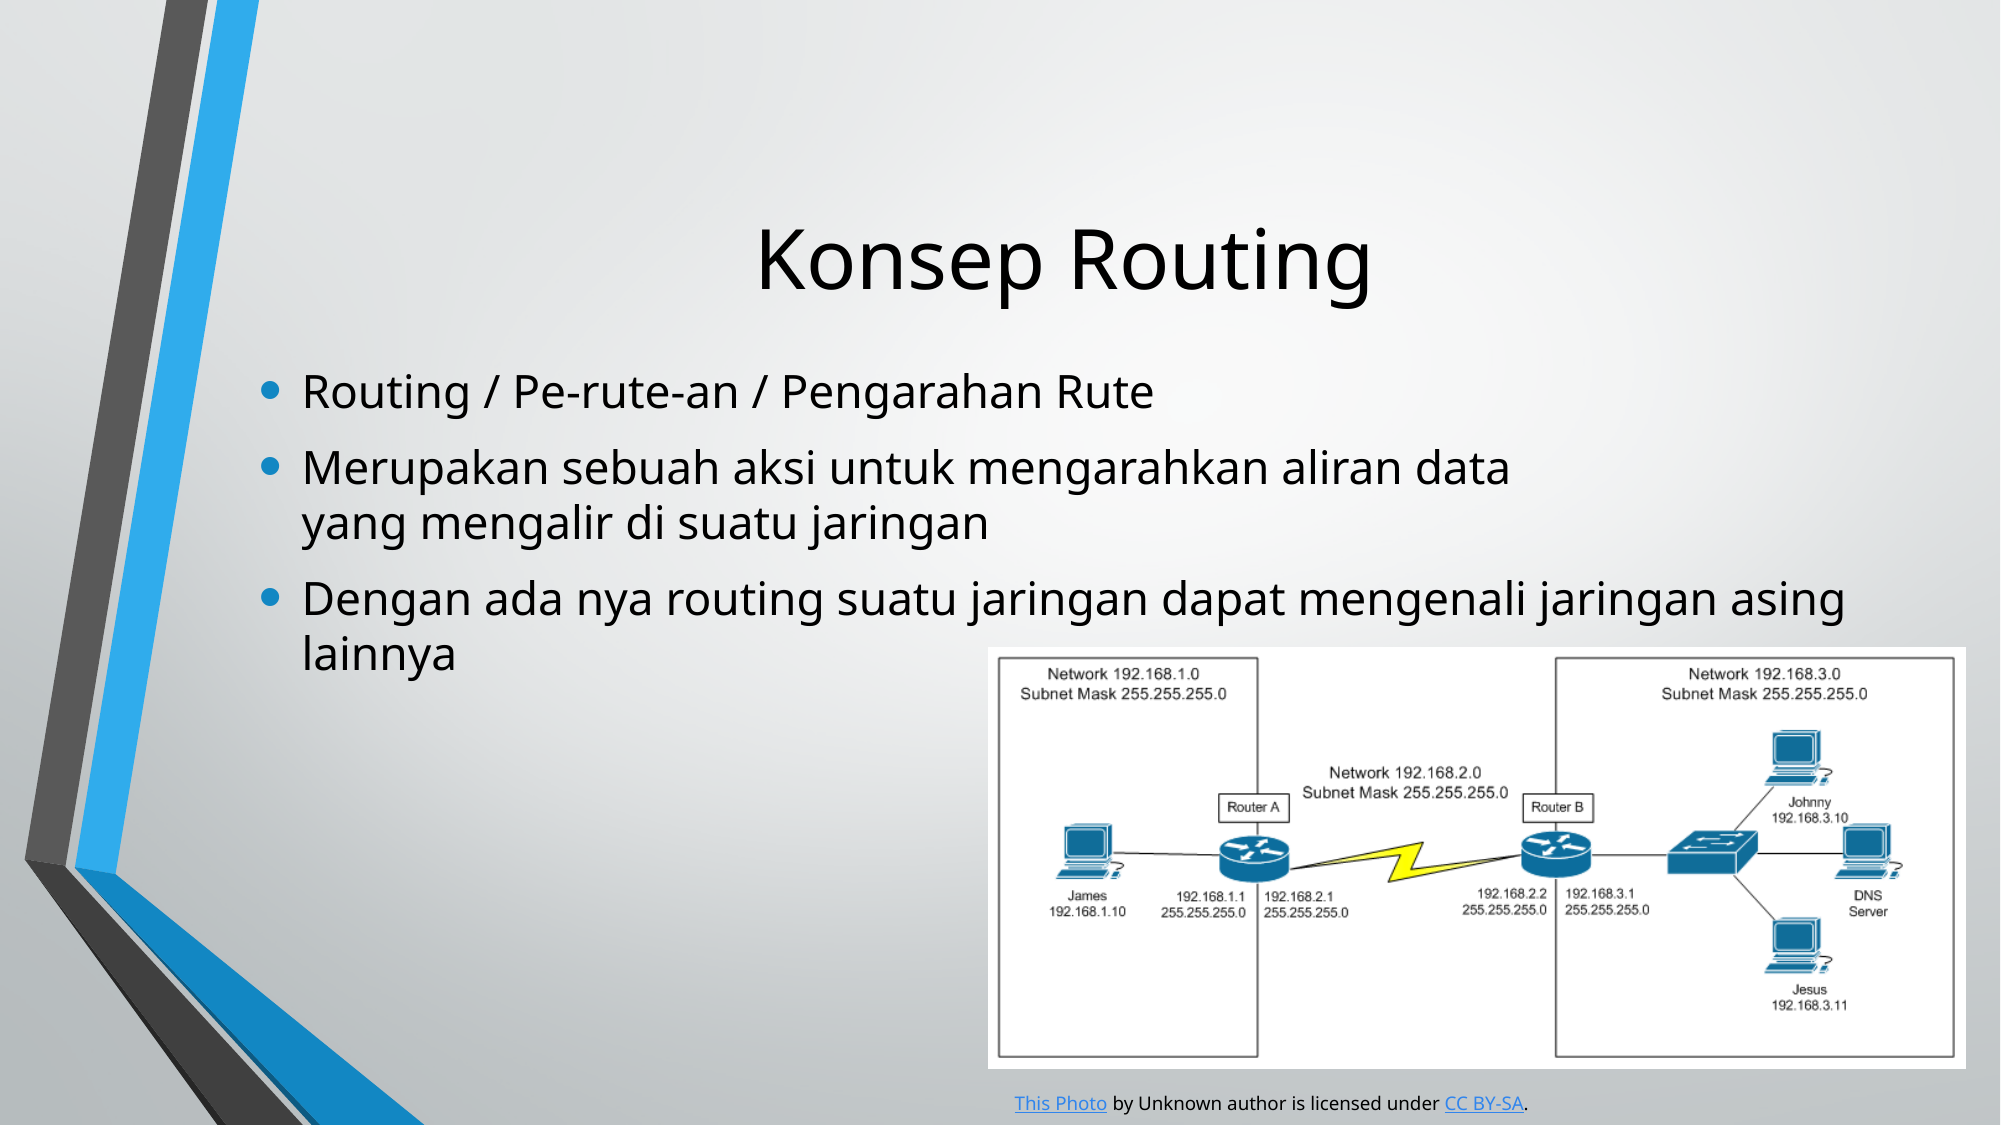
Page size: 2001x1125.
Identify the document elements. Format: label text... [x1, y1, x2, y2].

list Routing / Pe-rute-an / Pengarahan Rute Merupakan sebuah aksi untuk mengarahkan aliran data yang mengalir di suatu jaringan Dengan ada nya routing suatu jaringan dapat mengenali jaringan asing lainnya [243, 353, 1887, 689]
title Konsep Routing [243, 112, 1887, 353]
picture [988, 647, 1967, 1069]
text_box This Photo by Unknown author is licensed under CC BY-SA. [999, 1084, 1966, 1125]
